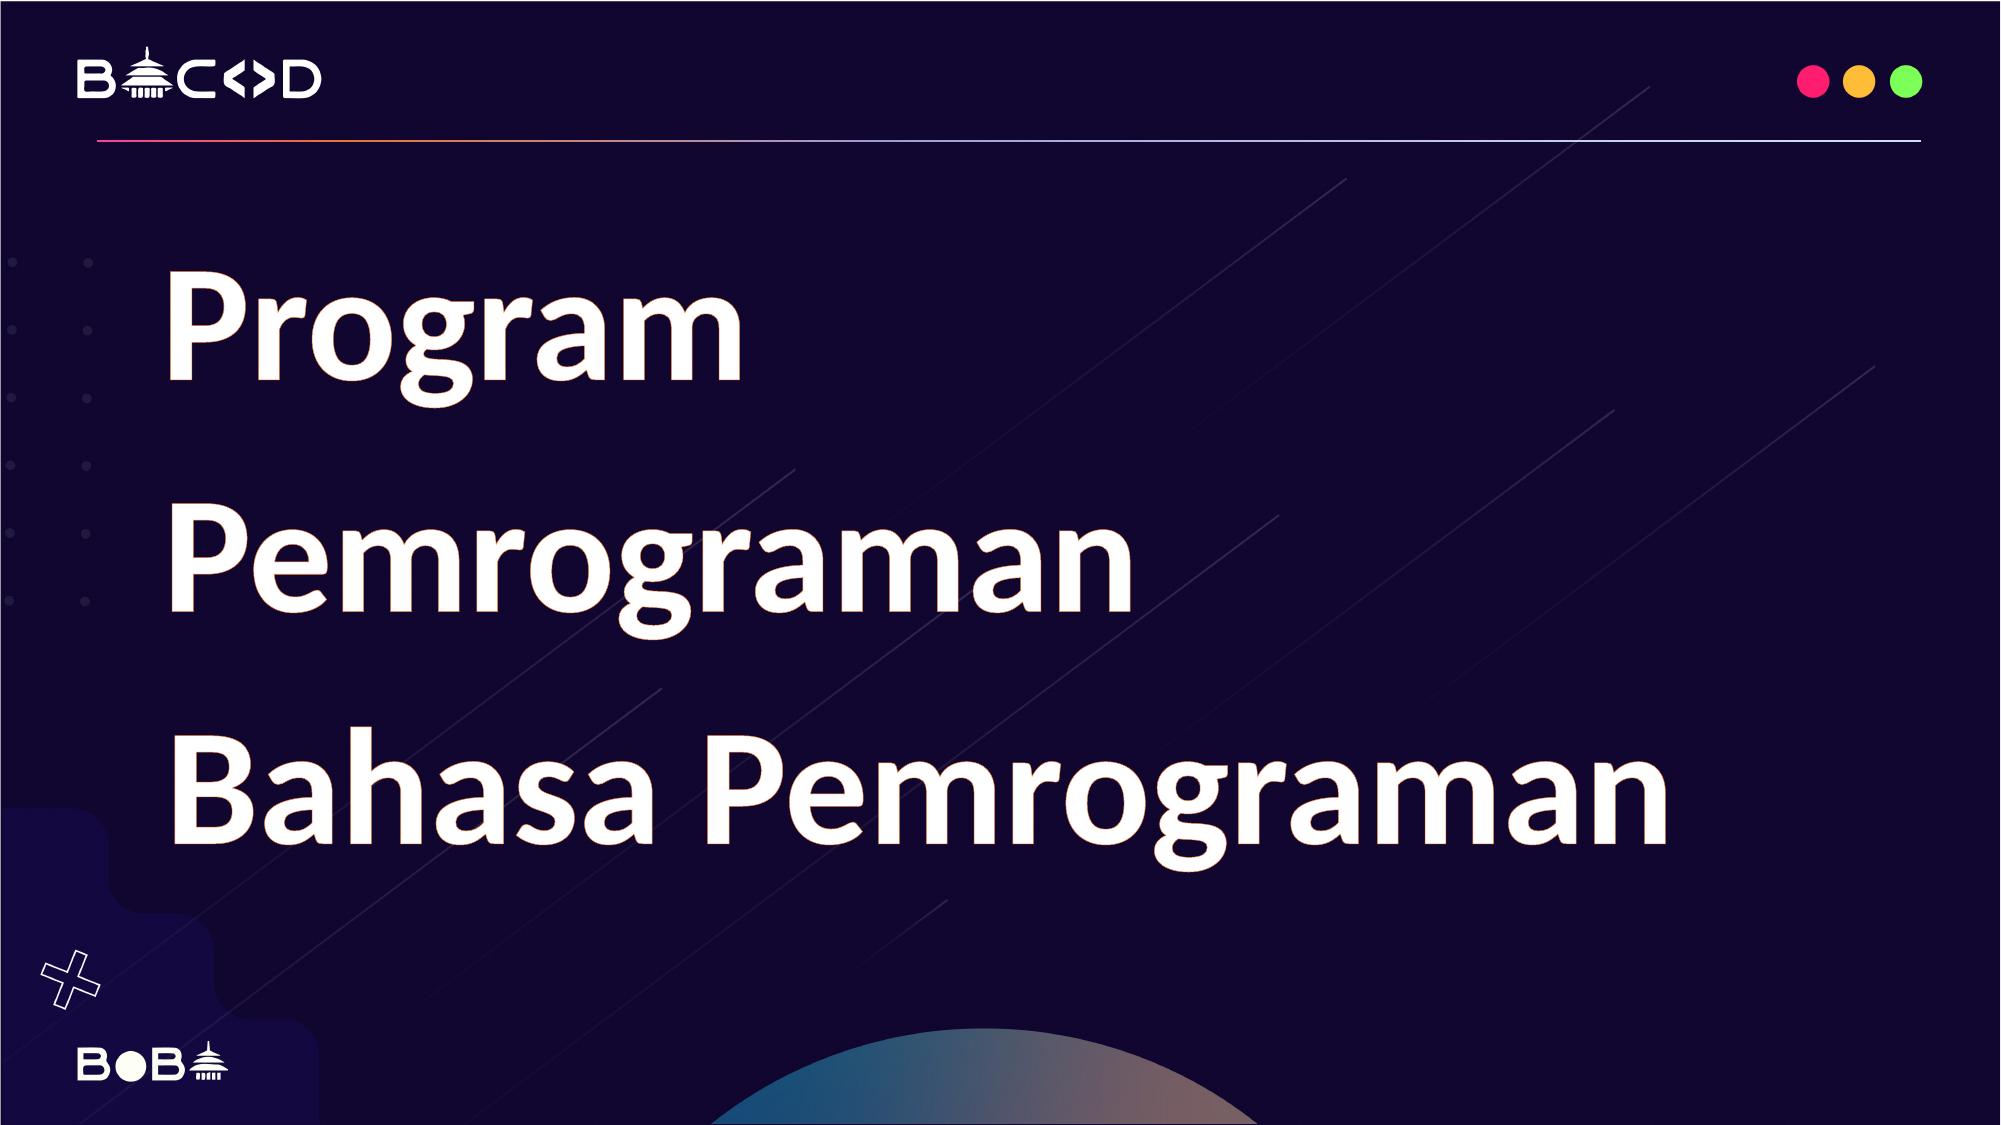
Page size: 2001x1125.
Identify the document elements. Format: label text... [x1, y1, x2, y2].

picture [0, 0, 2001, 1125]
text_box Pemrograman [147, 437, 1155, 653]
text_box Program [145, 205, 765, 421]
text_box Bahasa Pemrograman [150, 669, 1692, 885]
